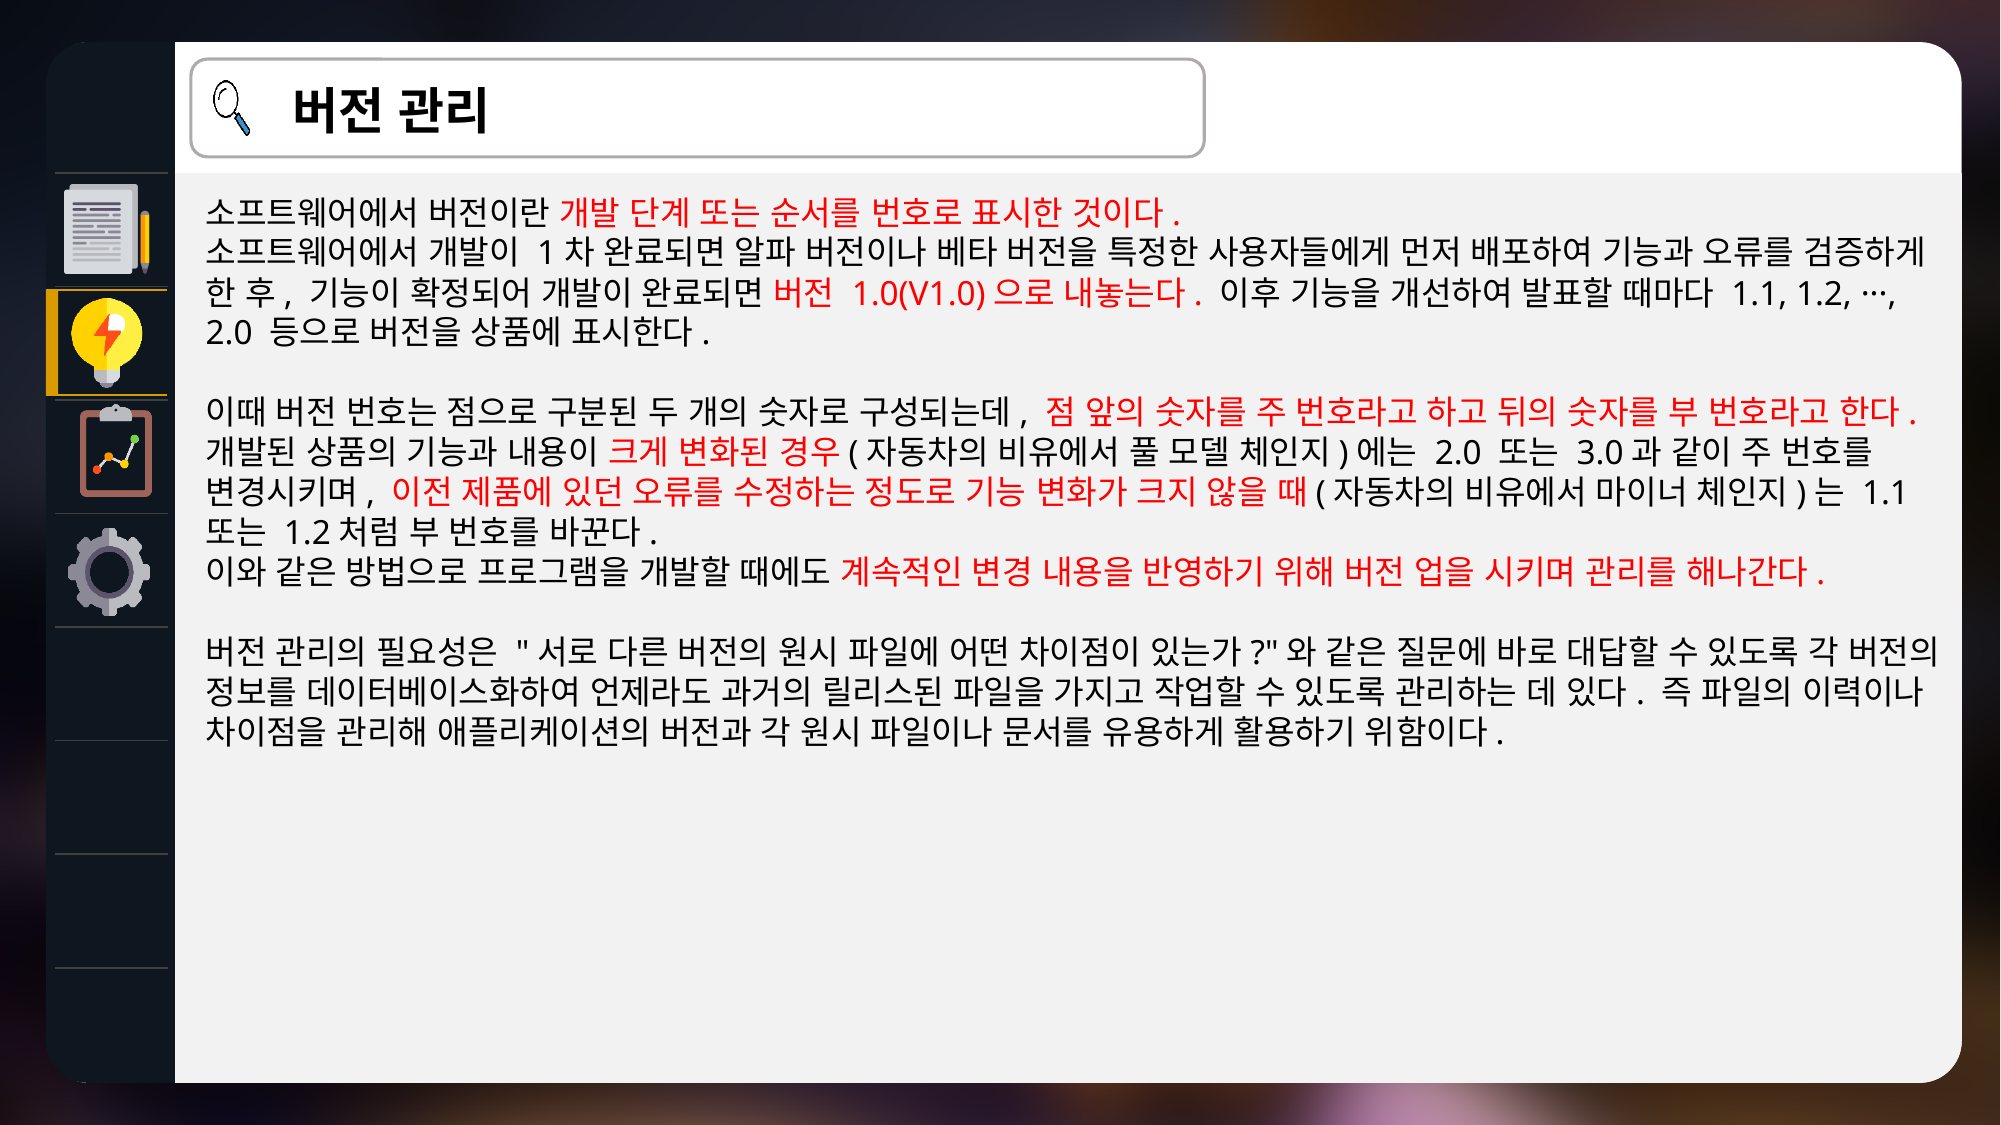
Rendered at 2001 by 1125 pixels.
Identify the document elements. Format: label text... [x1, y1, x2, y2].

picture [0, 0, 2001, 1125]
text_box 소프트웨어에서 버전이란 개발 단계 또는 순서를 번호로 표시한 것이다. 소프트웨어에서 개발이 1차 완료되면 알파 버전이나 베타 버전을 특정한 사용자들에게 먼저 배포하여 기능과 오류를 검증하게 한 후, 기능이 확정되어 개발이 완료되면 버전 1.0(V1.0)으로 내놓는다. 이후 기능을 개선하여 발표할 때마다 1.1, 1.2, ···, 2.0 등으로 버전을 상품에 표시한다. 이때 버전 번호는 점으로 구분된 두 개의 숫자로 구성되는데, 점 앞의 숫자를 주 번호라고 하고 뒤의 숫자를 부 번호라고 한다. 개발된 상품의 기능과 내용이 크게 변화된 경우(자동차의 비유에서 풀 모델 체인지)에는 2.0 또는 3.0과 같이 주 번호를 변경시키며, 이전 제품에 있던 오류를 수정하는 정도로 기능 변화가 크지 않을 때(자동차의 비유에서 마이너 체인지)는 1.1 또는 1.2처럼 부 번호를 바꾼다. 이와 같은 방법으로 프로그램을 개발할 때에도 계속적인 변경 내용을 반영하기 위해 버전 업을 시키며 관리를 해나간다. 버전 관리의 필요성은 "서로 다른 버전의 원시 파일에 어떤 차이점이 있는가?"와 같은 질문에 바로 대답할 수 있도록 각 버전의 정보를 데이터베이스화하여 언제라도 과거의 릴리스된 파일을 가지고 작업할 수 있도록 관리하는 데 있다. 즉 파일의 이력이나 차이점을 관리해 애플리케이션의 버전과 각 원시 파일이나 문서를 유용하게 활용하기 위함이다. [190, 184, 1965, 798]
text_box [45, 290, 167, 395]
text_box [189, 58, 1206, 158]
text_box 버전 관리 [277, 72, 1188, 147]
